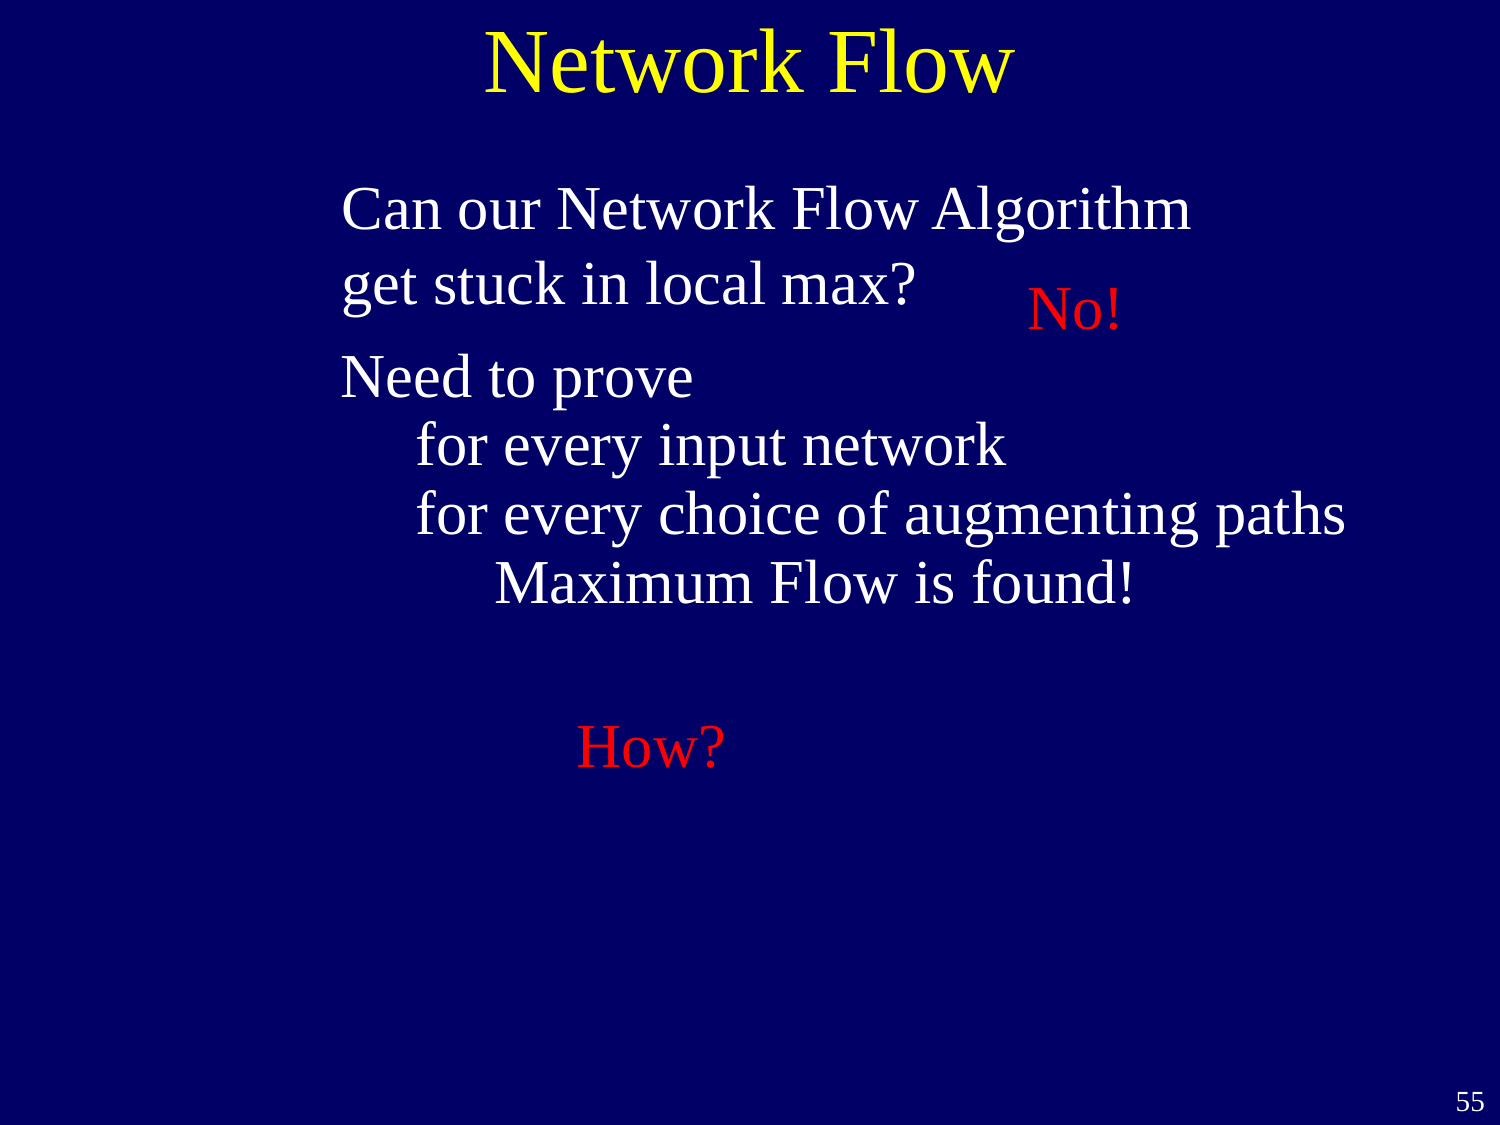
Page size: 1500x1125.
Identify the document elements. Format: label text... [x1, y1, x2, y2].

text_box Need to prove for every input network for every choice of augmenting paths Maximum Flow is found! [325, 359, 1363, 619]
title Network Flow [112, 0, 1388, 150]
text_box Can our Network Flow Algorithm get stuck in local max? [326, 159, 1224, 325]
text_box How? [561, 697, 741, 788]
text_box No! [1012, 259, 1140, 350]
